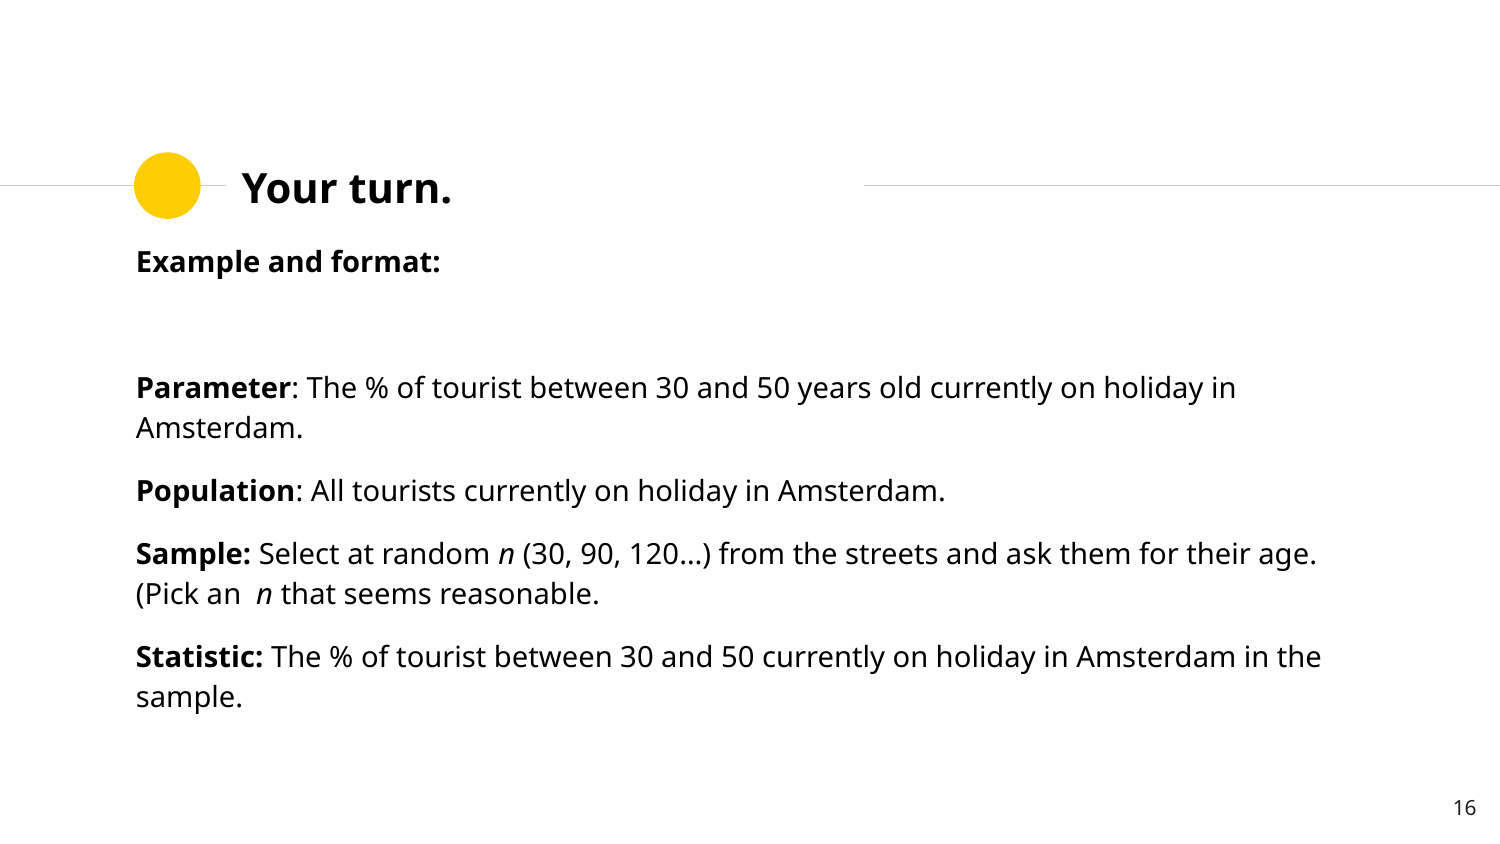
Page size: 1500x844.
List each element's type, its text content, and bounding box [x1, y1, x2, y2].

text_box Example and format: Parameter: The % of tourist between 30 and 50 years old currently on holiday in Amsterdam. Population: All tourists currently on holiday in Amsterdam. Sample: Select at random n (30, 90, 120…) from the streets and ask them for their age. (Pick an n that seems reasonable. Statistic: The % of tourist between 30 and 50 currently on holiday in Amsterdam in the sample. [120, 222, 1402, 780]
slide_number ‹#› [1401, 779, 1492, 844]
title Your turn. [226, 151, 863, 222]
